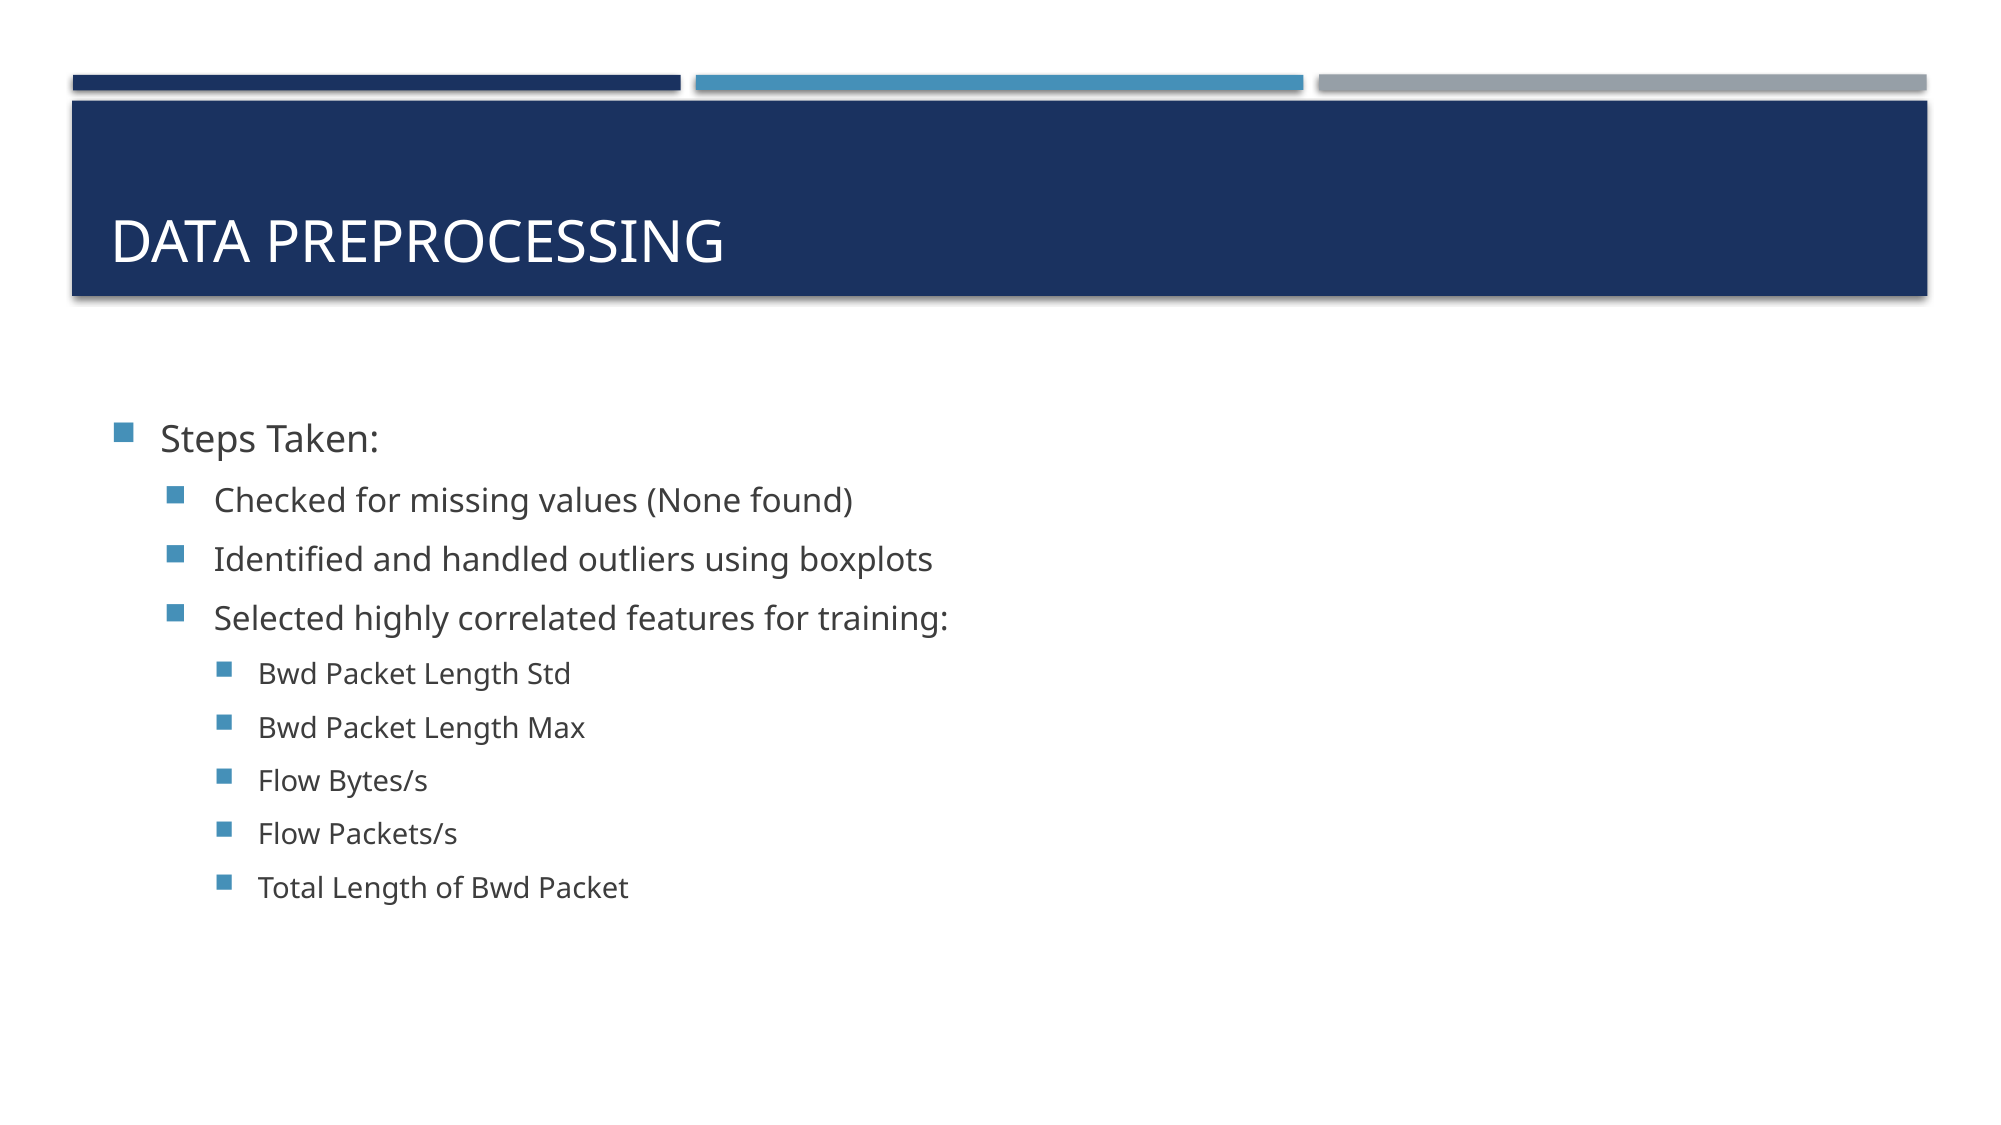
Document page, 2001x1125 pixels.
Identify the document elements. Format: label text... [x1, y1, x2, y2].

title DATA PREPROCESSING [95, 115, 1905, 282]
list Steps Taken: Checked for missing values (None found) Identified and handled outliers using boxplots Selected highly correlated features for training: Bwd Packet Length Std Bwd Packet Length Max Flow Bytes/s Flow Packets/s Total Length of Bwd Packet [95, 357, 1905, 962]
